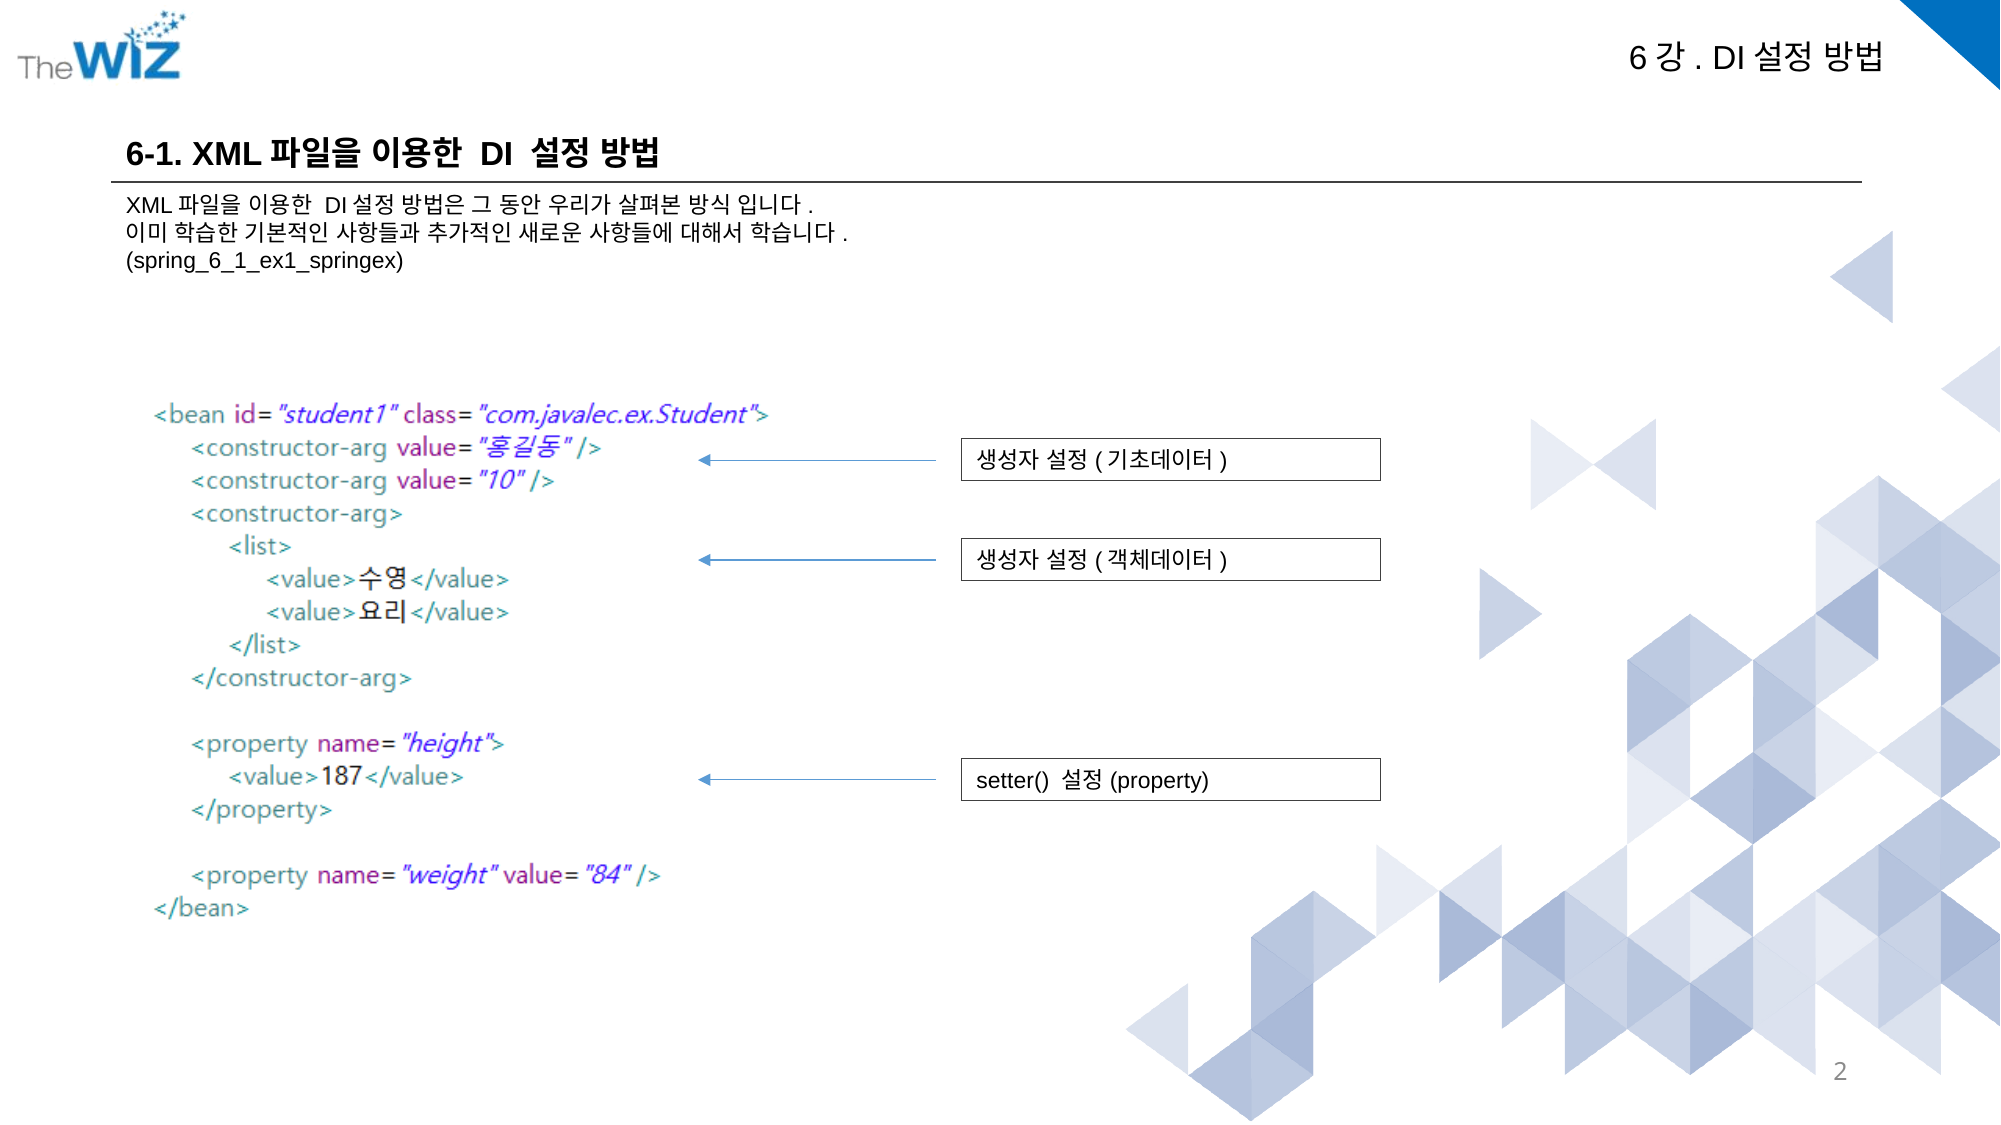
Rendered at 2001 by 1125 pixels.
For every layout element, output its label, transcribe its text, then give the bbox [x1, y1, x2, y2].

text_box setter() 설정(property) [961, 758, 1381, 801]
text_box XML파일을 이용한 DI설정 방법은 그 동안 우리가 살펴본 방식 입니다. 이미 학습한 기본적인 사항들과 추가적인 새로운 사항들에 대해서 학습니다. (spring_6_1_ex1_springex) [111, 183, 1863, 281]
text_box 생성자 설정(기초데이터) [961, 438, 1381, 481]
picture [150, 395, 776, 929]
slide_number 2 [1412, 1042, 1863, 1103]
picture [0, 0, 215, 90]
text_box 생성자 설정(객체데이터) [961, 538, 1381, 581]
text_box 6-1. XML파일을 이용한 DI 설정 방법 [111, 124, 1863, 180]
